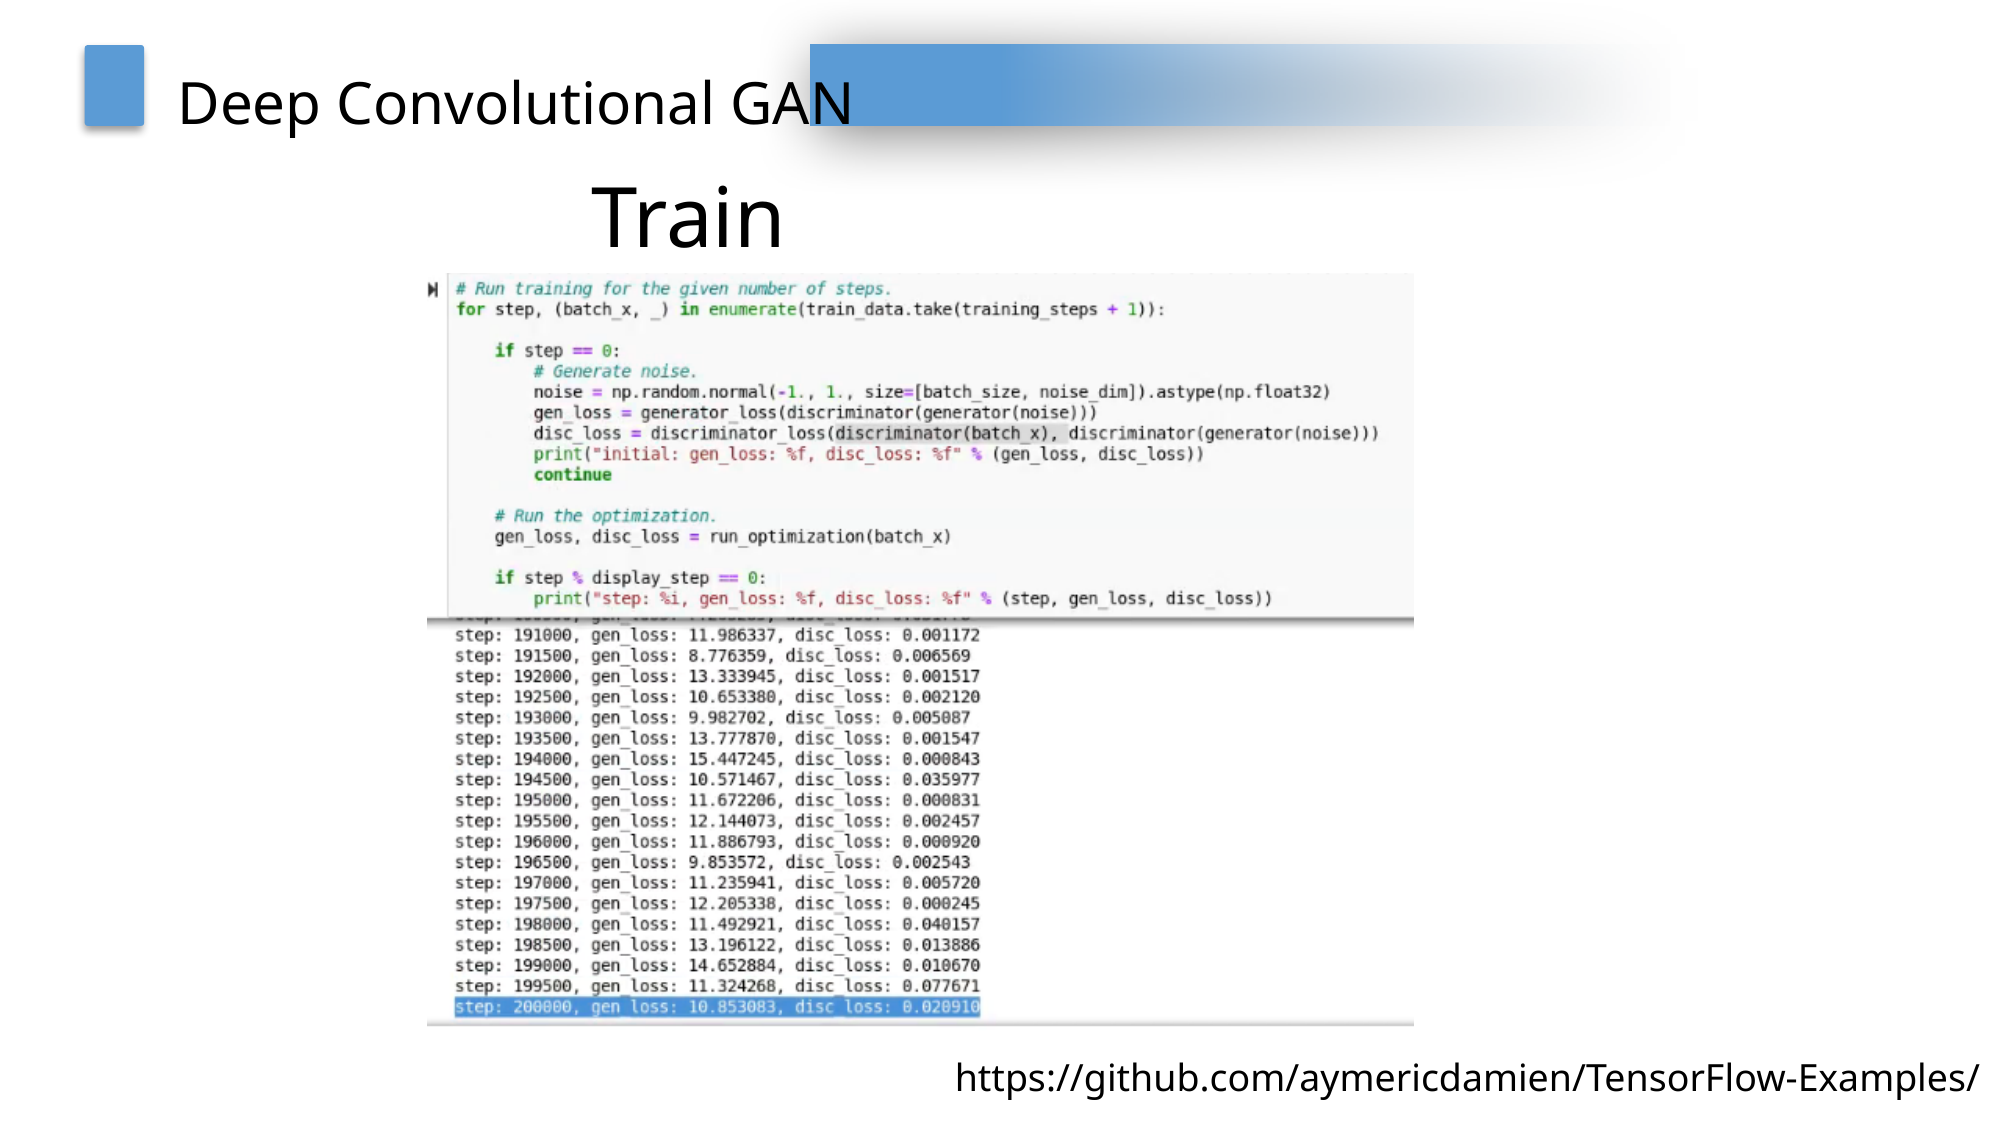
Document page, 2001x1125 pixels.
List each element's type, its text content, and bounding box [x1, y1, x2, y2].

text_box [83, 44, 146, 127]
text_box [809, 43, 1671, 126]
text_box Train [576, 156, 801, 272]
picture [427, 272, 1414, 1031]
text_box Deep Convolutional GAN [162, 44, 921, 144]
text_box https://github.com/aymericdamien/TensorFlow-Examples/ [940, 1046, 2000, 1107]
